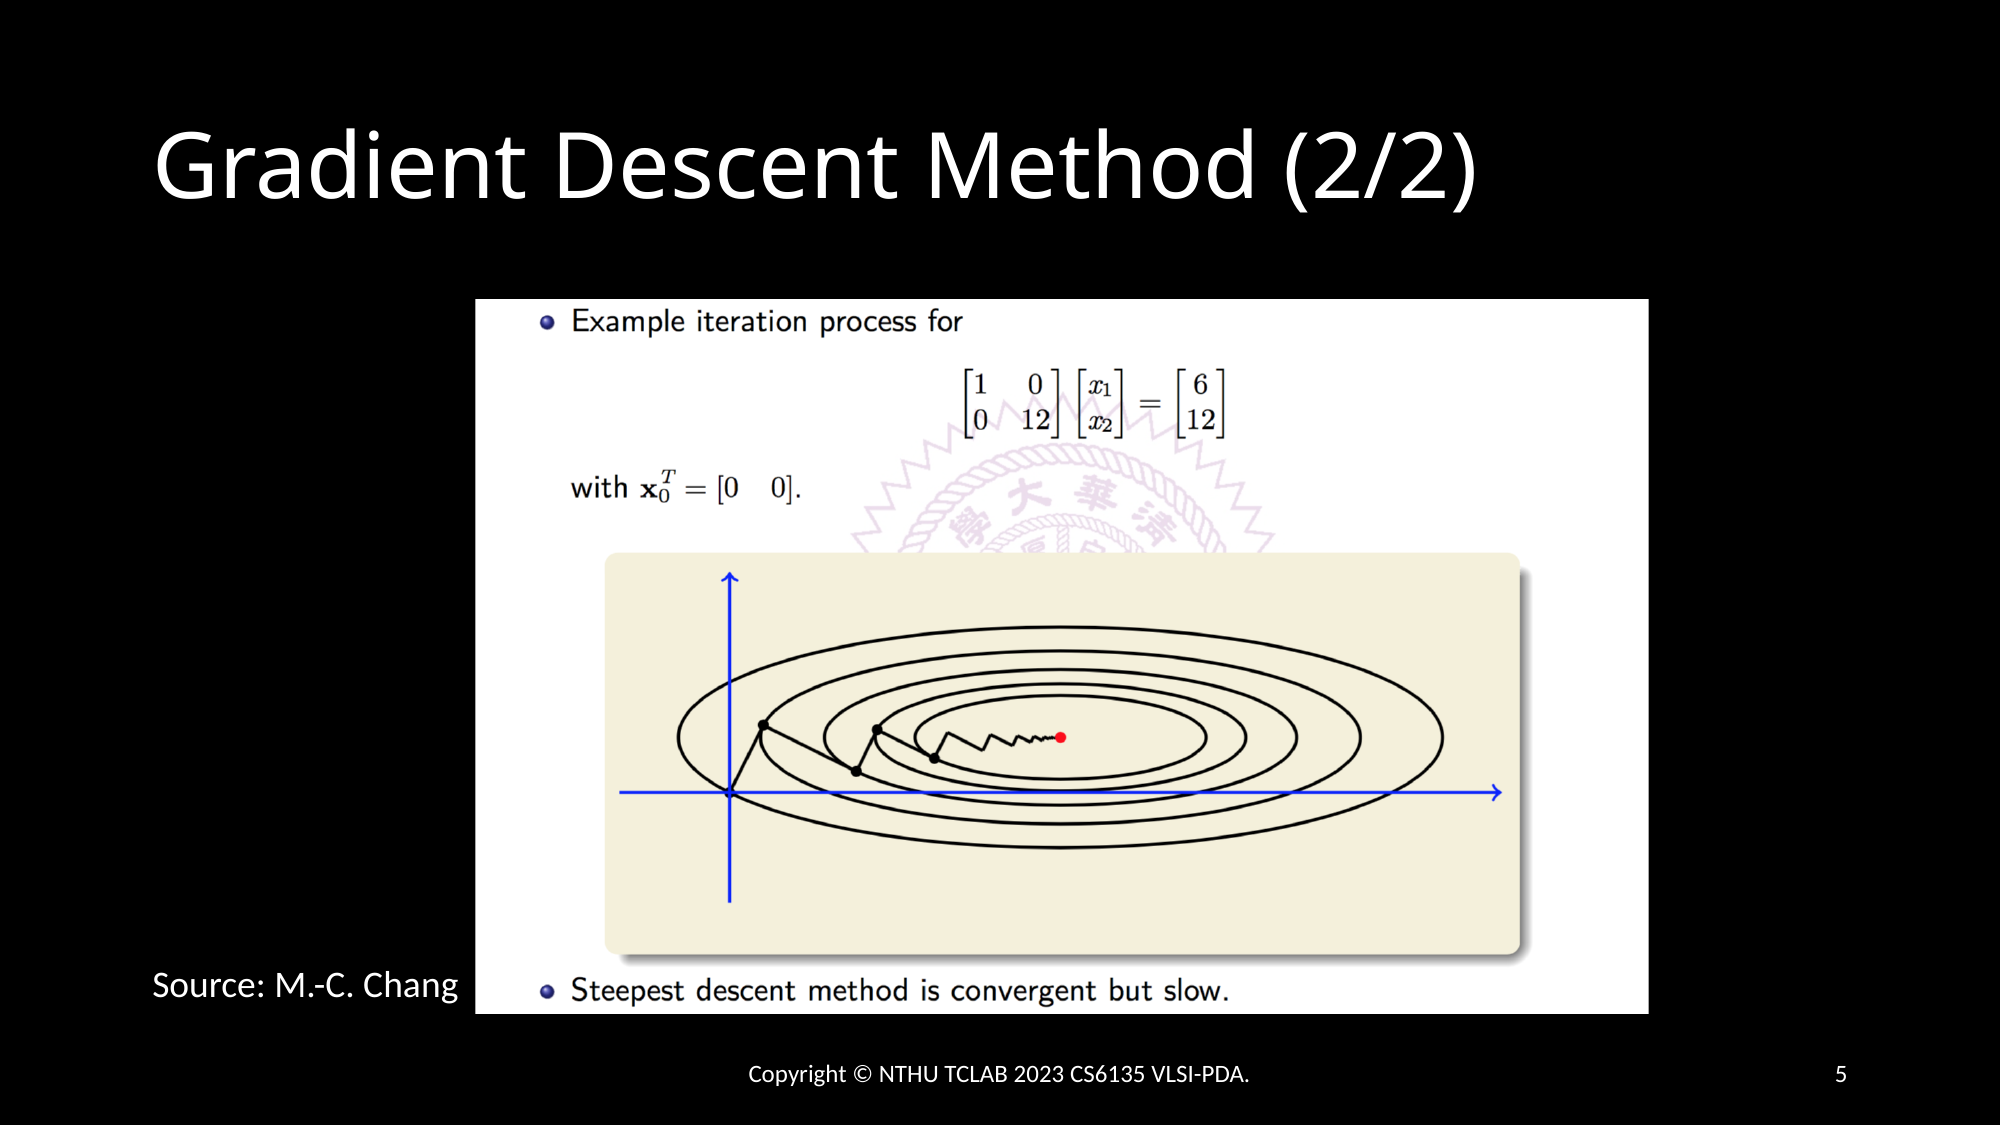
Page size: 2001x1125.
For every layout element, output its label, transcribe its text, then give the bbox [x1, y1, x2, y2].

text_box Source: M.-C. Chang [137, 952, 475, 1013]
picture [475, 299, 1649, 1014]
title Gradient Descent Method (2/2) [137, 59, 1863, 278]
slide_number 5 [1412, 1042, 1863, 1103]
footer Copyright © NTHU TCLAB 2023 CS6135 VLSI-PDA. [662, 1042, 1338, 1103]
